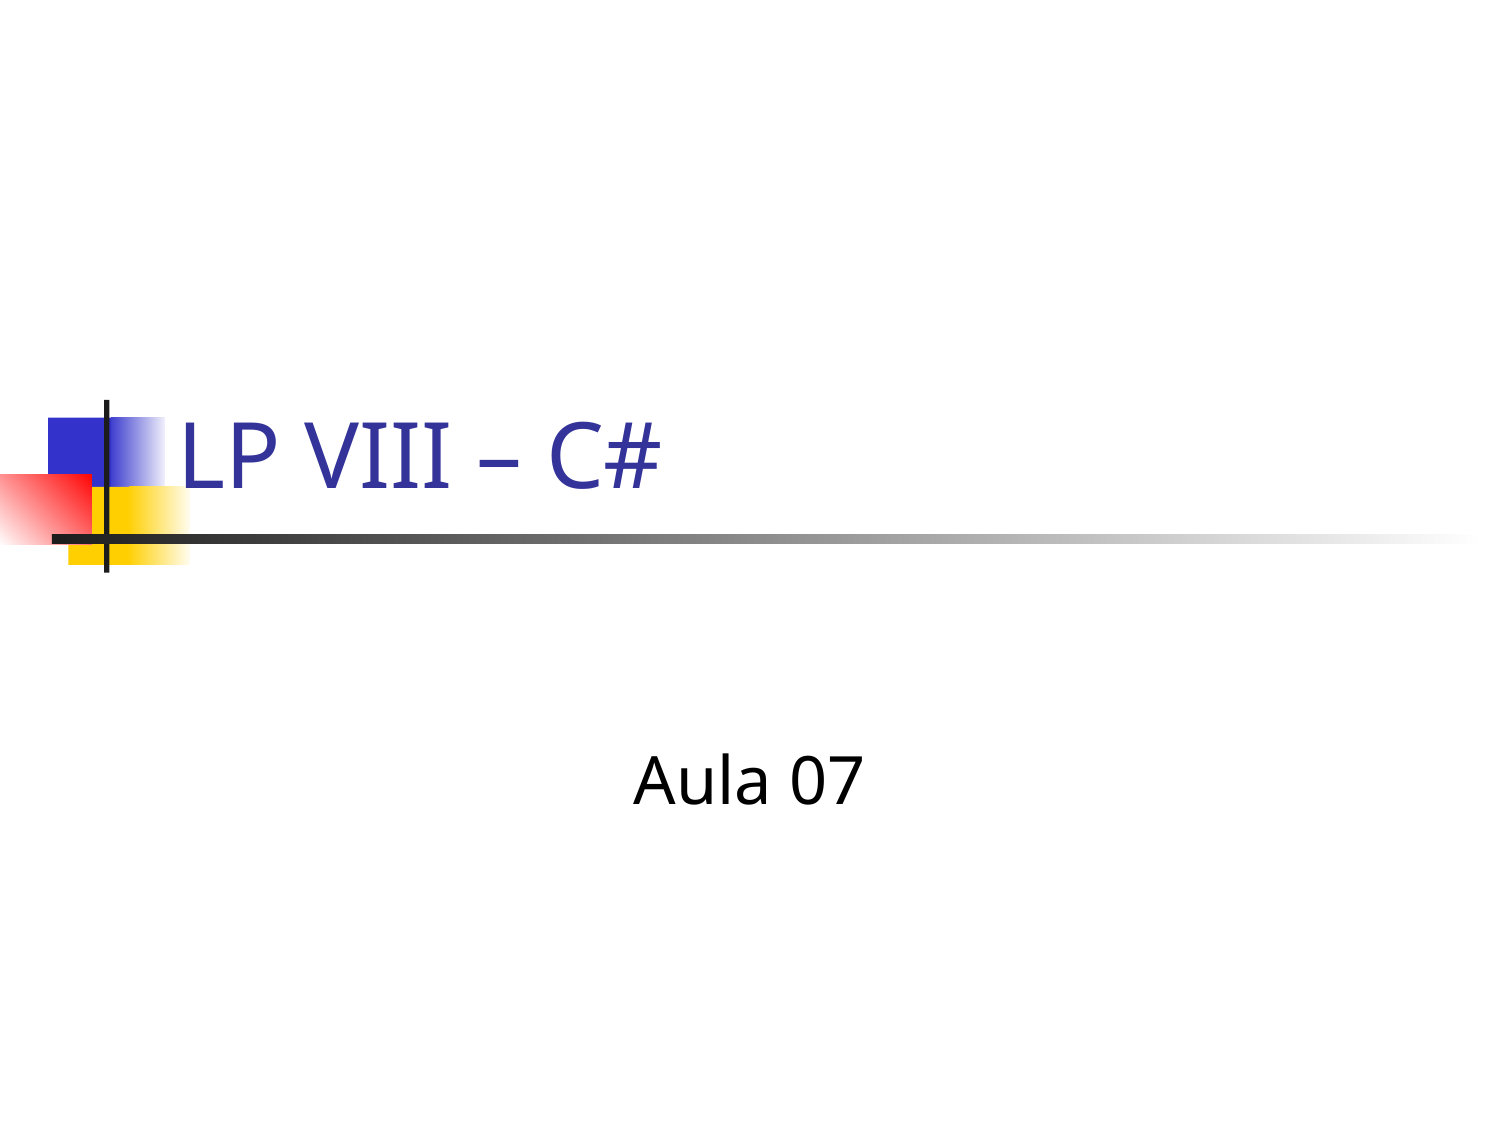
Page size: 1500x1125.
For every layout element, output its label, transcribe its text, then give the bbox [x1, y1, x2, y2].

subtitle Aula 07 [224, 637, 1276, 926]
title LP VIII – C# [162, 274, 1438, 516]
